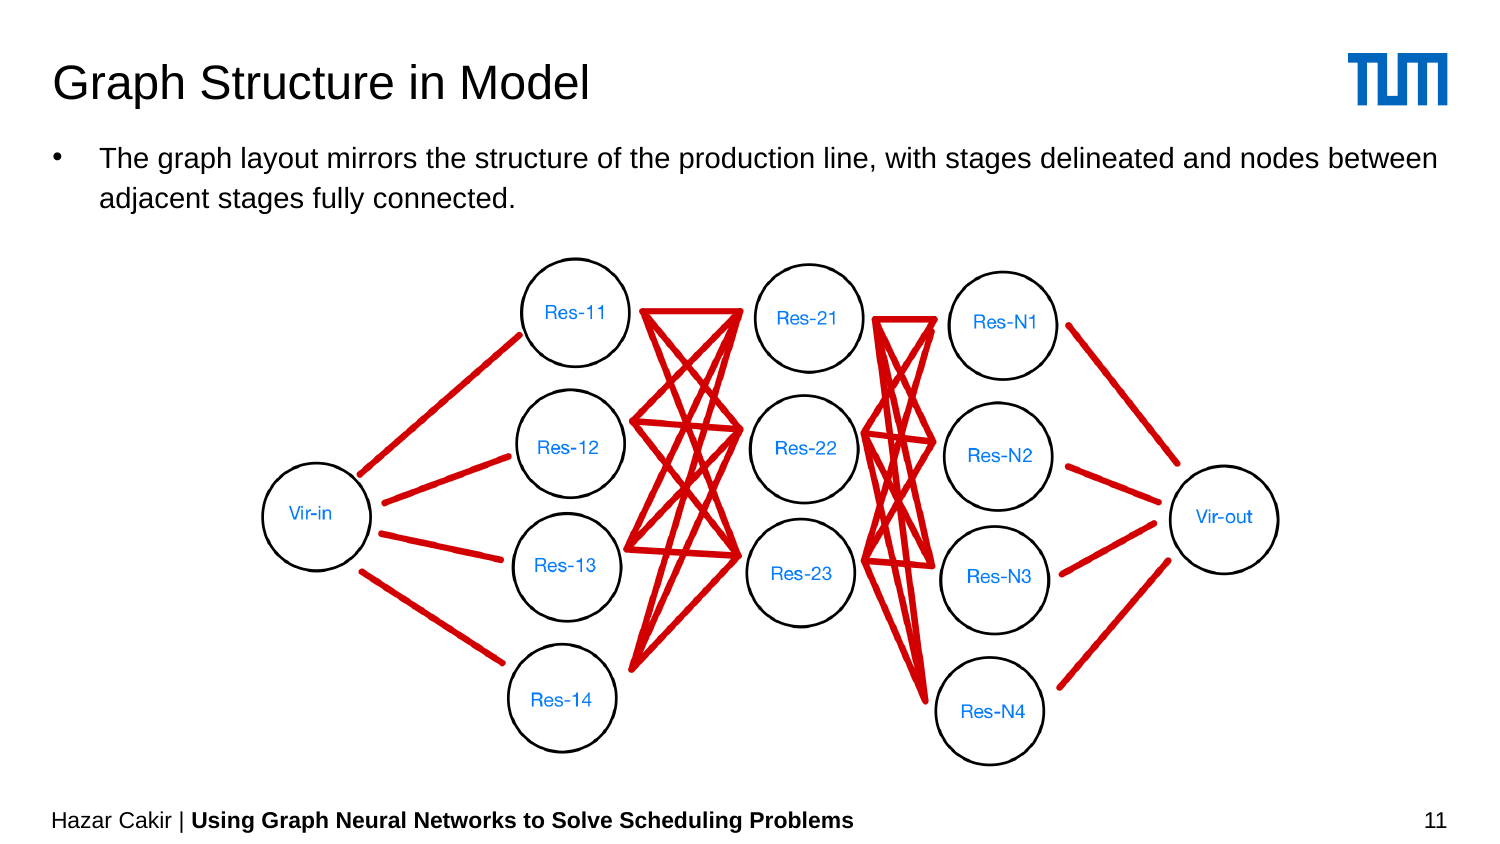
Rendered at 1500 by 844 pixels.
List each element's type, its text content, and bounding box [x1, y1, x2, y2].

list The graph layout mirrors the structure of the production line, with stages delineated and nodes between adjacent stages fully connected. [52, 134, 1449, 218]
slide_number 11 [1371, 796, 1448, 842]
title Graph Structure in Model [52, 47, 1312, 111]
footer Hazar Cakir | Using Graph Neural Networks to Solve Scheduling Problems [51, 796, 1371, 842]
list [214, 241, 1286, 769]
